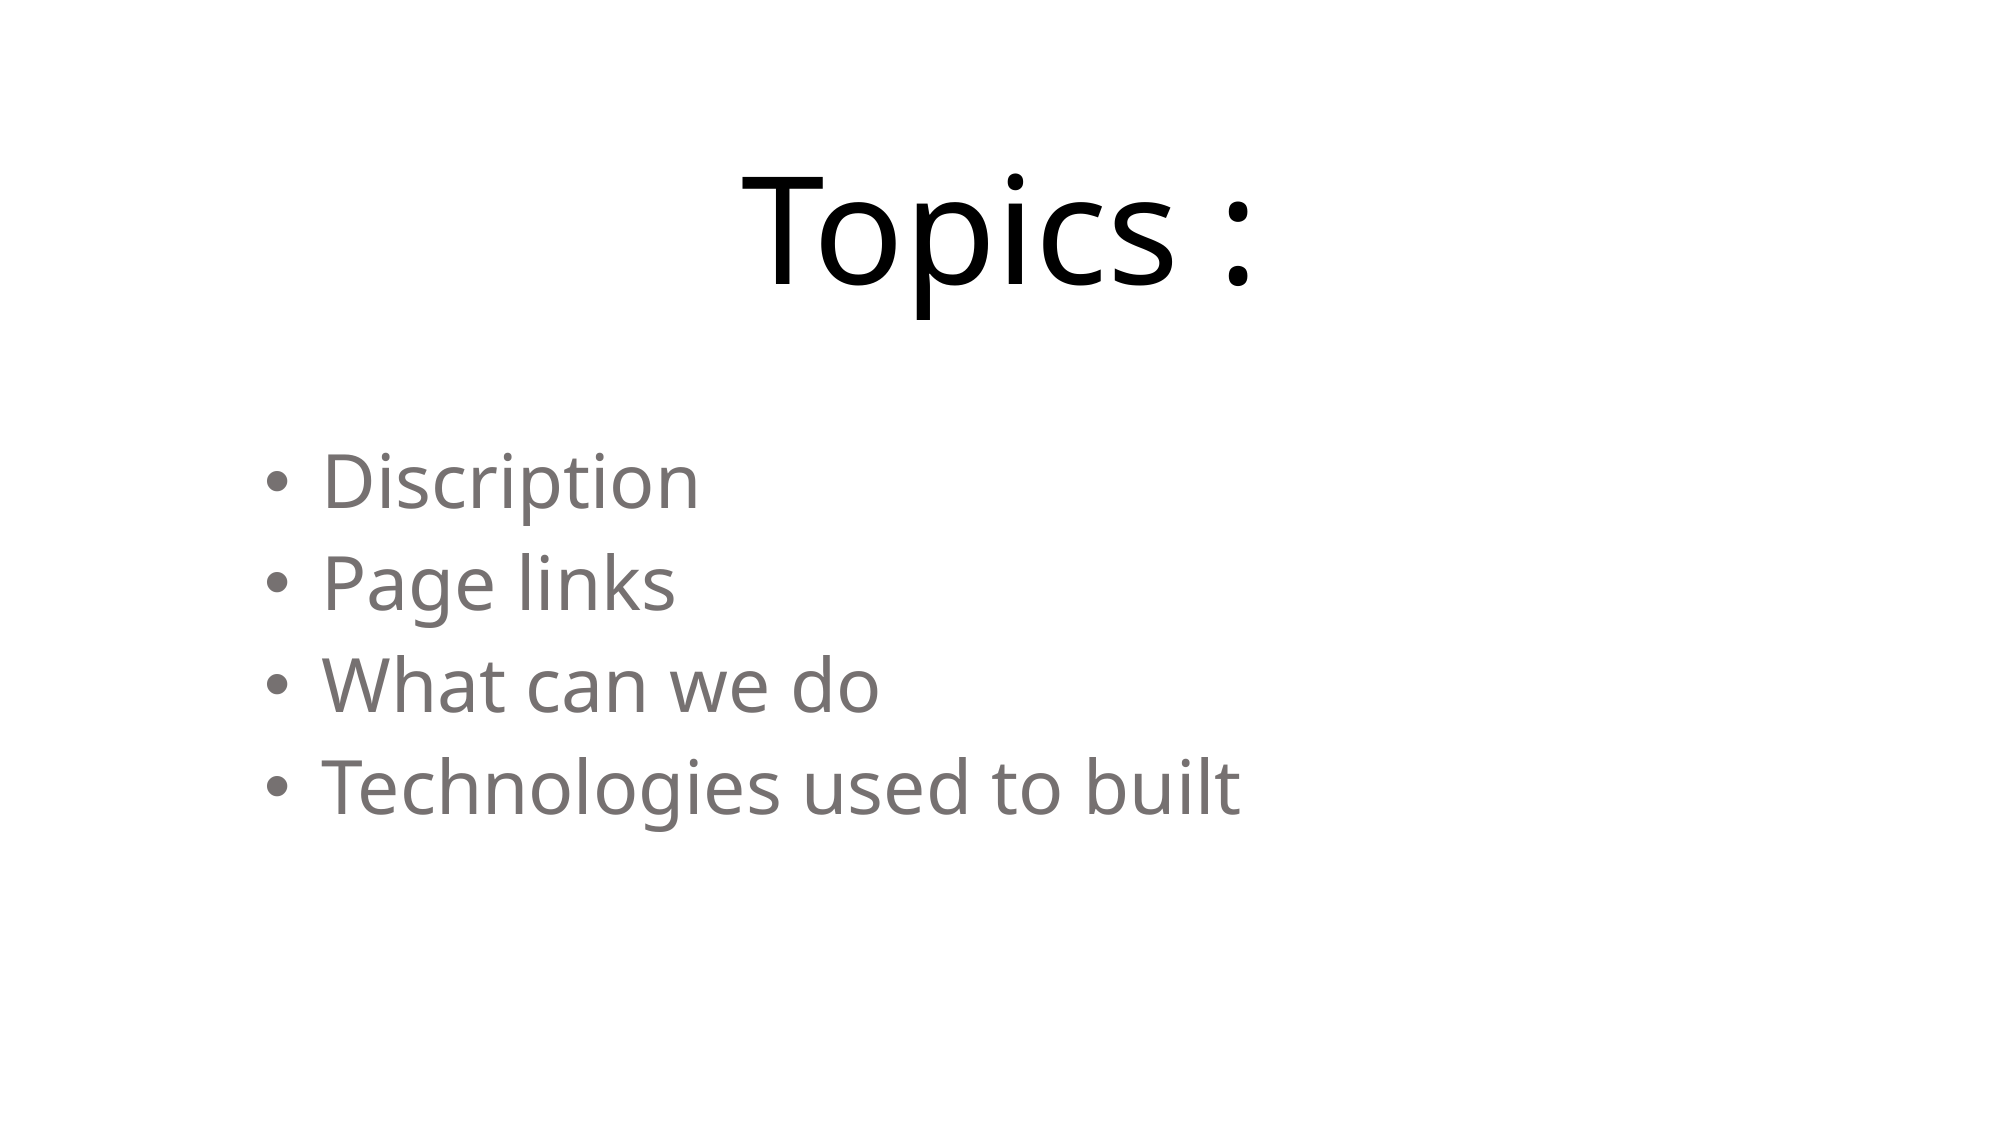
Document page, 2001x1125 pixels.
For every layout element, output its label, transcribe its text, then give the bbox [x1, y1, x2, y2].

title Topics : [249, 184, 1750, 325]
subtitle Discription Page links What can we do Technologies used to built [249, 436, 1750, 959]
